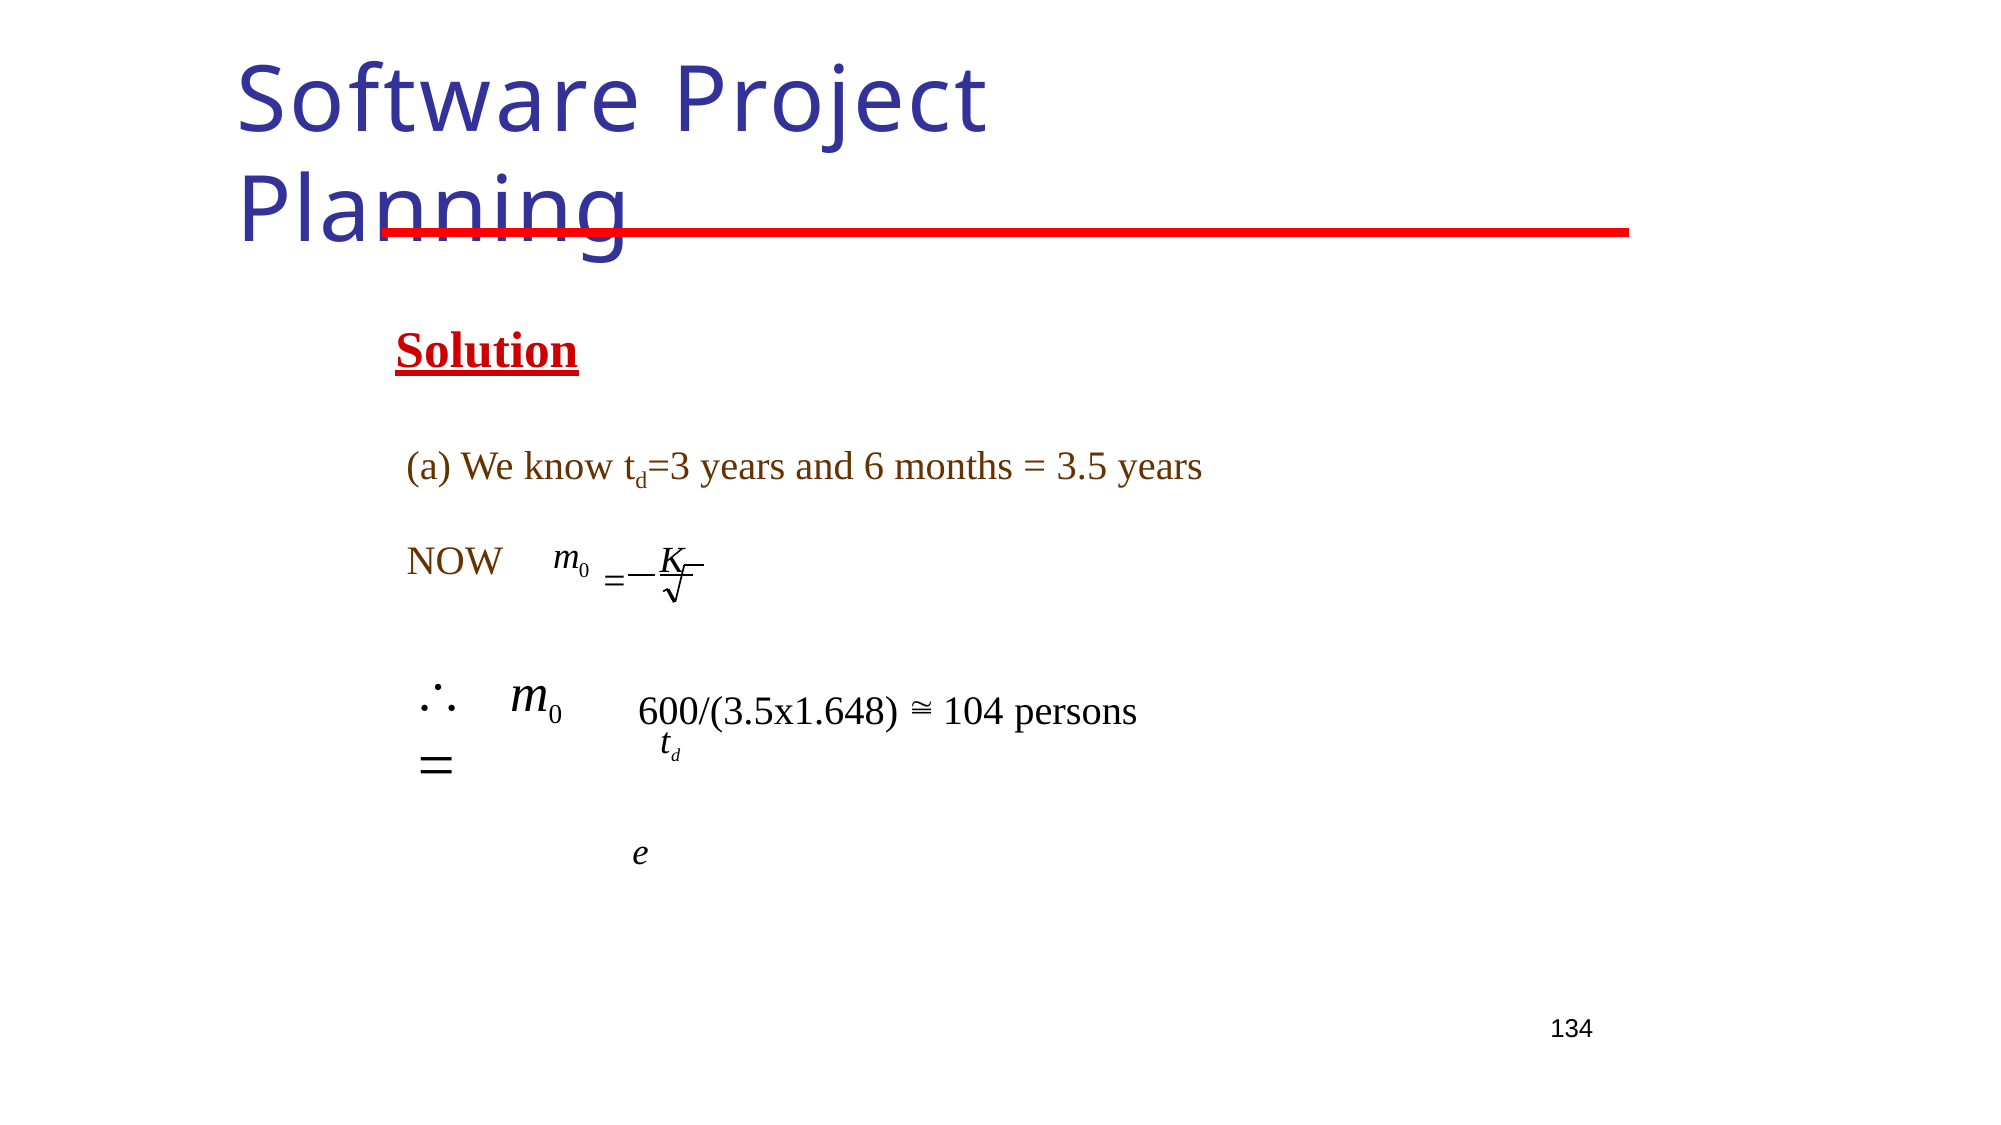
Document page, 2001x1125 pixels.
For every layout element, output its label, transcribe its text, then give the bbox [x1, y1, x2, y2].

text_box Solution (a) We know td=3 years and 6 months = 3.5 years [391, 314, 1211, 494]
text_box m [551, 530, 582, 576]
text_box 600/(3.5x1.648)  104 persons [713, 666, 1150, 736]
text_box 134 [1546, 1016, 1598, 1044]
text_box 0 [577, 554, 592, 583]
text_box  K td e [596, 496, 713, 872]
text_box NOW [404, 532, 505, 583]
text_box  m0  [409, 656, 596, 793]
title Software Project Planning [234, 38, 1347, 261]
